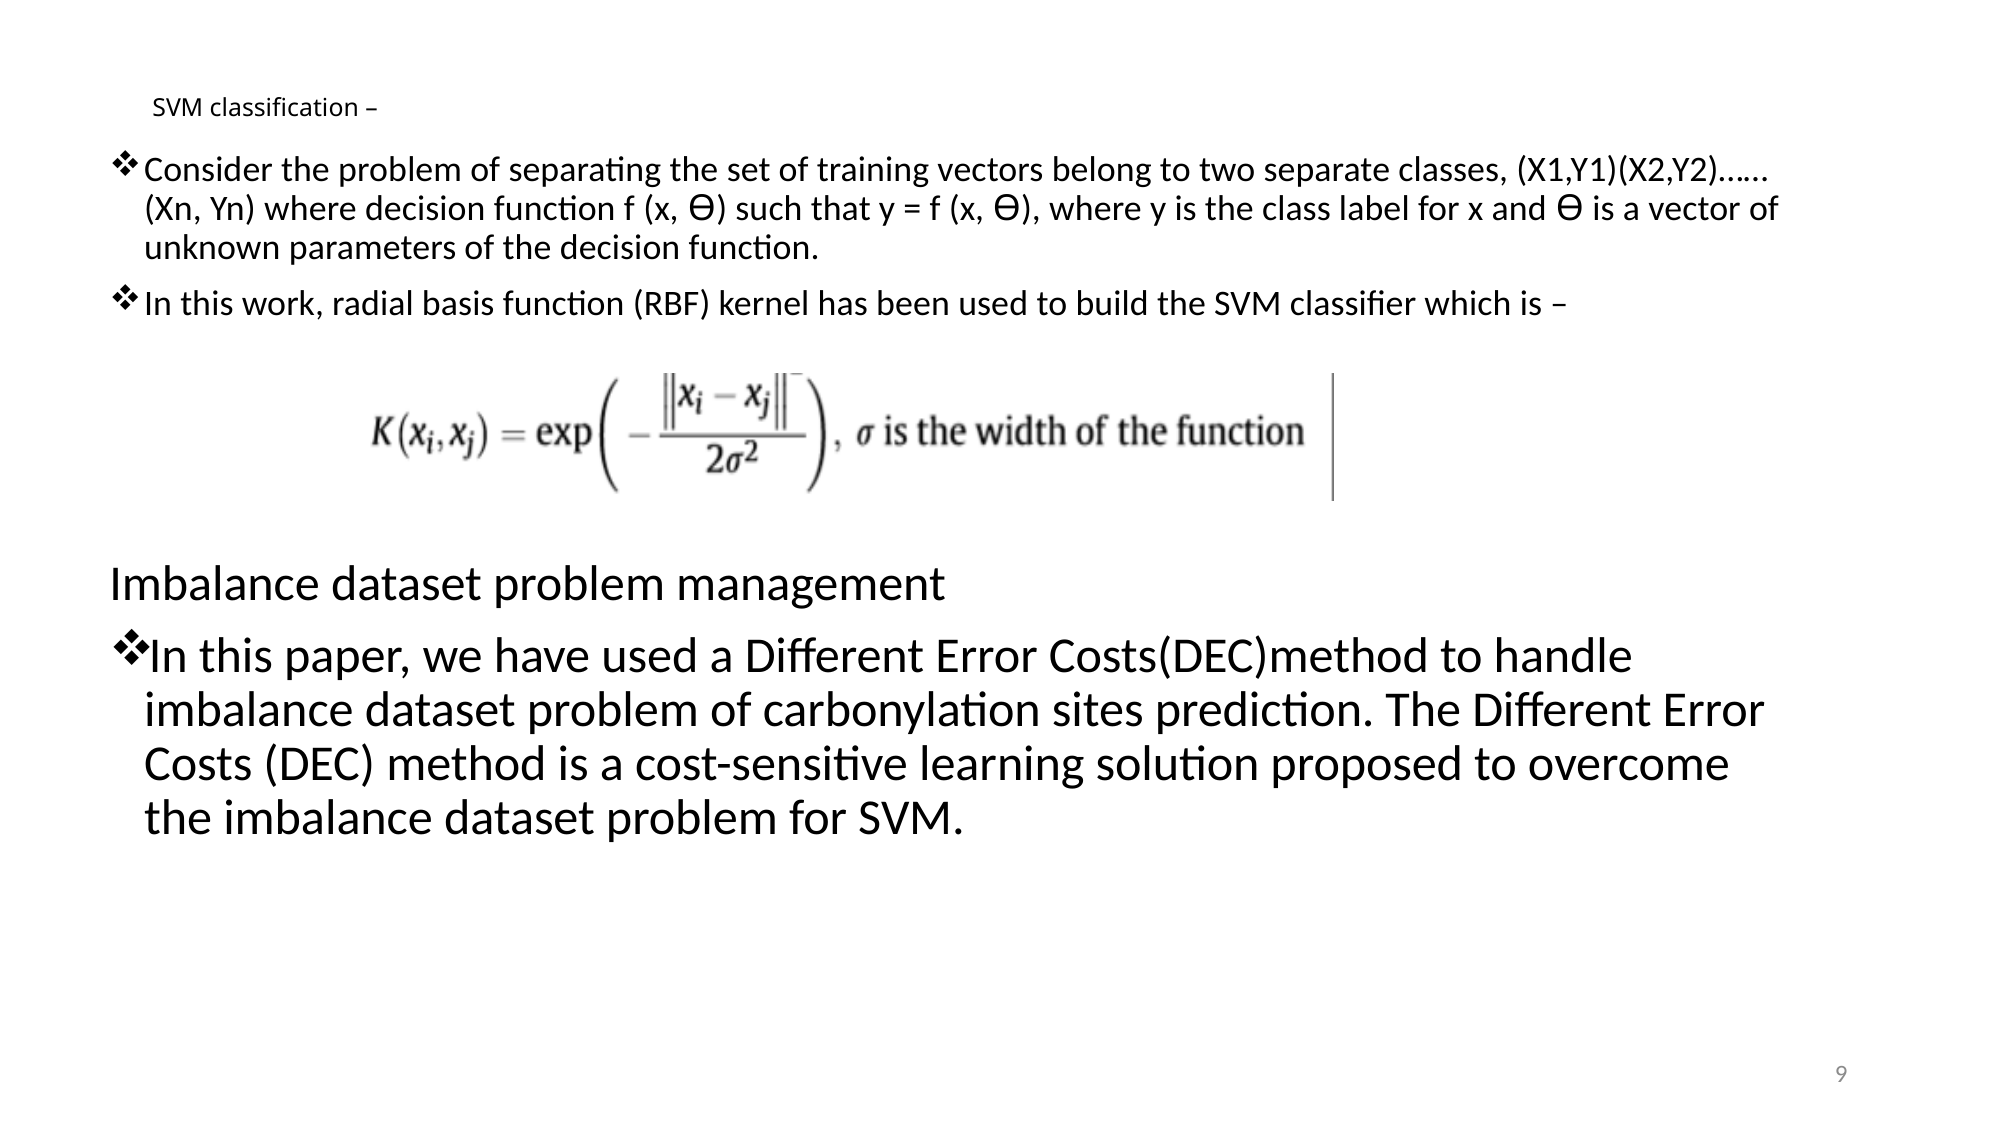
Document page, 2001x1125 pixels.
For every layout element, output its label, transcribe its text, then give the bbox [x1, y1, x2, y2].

title SVM classiﬁcation – [137, 59, 1863, 187]
picture [341, 373, 1334, 501]
slide_number 9 [1412, 1042, 1863, 1103]
list Consider the problem of separating the set of training vectors belong to two separate classes, (X1,Y1)(X2,Y2)……(Xn, Yn) where decision function f (x, Ɵ) such that y = f (x, Ɵ), where y is the class label for x and Ɵ is a vector of unknown parameters of the decision function. In this work, radial basis function (RBF) kernel has been used to build the SVM classiﬁer which is – Imbalance dataset problem management In this paper, we have used a Different Error Costs(DEC)method to handle imbalance dataset problem of carbonylation sites prediction. The Different Error Costs (DEC) method is a cost-sensitive learning solution proposed to overcome the imbalance dataset problem for SVM. [94, 143, 1820, 858]
